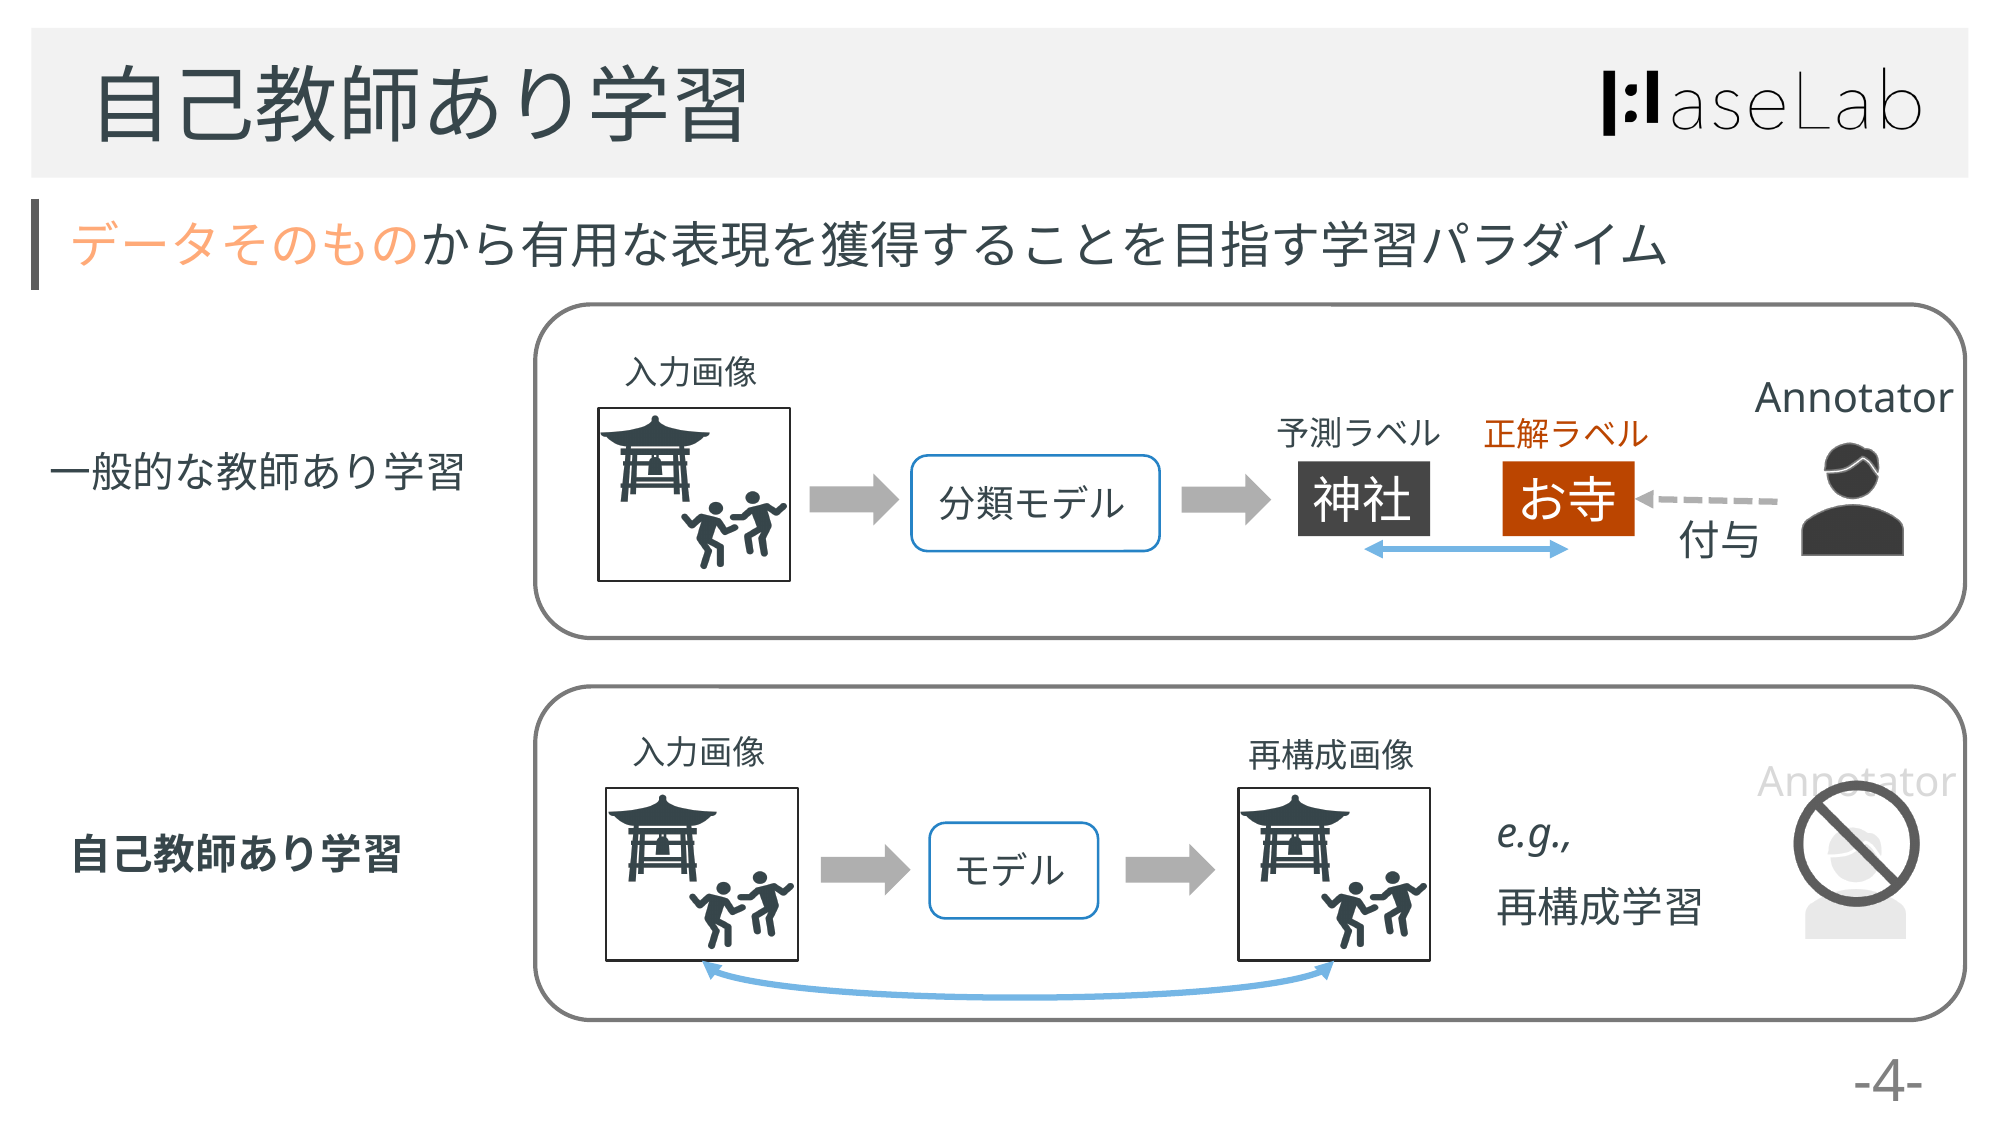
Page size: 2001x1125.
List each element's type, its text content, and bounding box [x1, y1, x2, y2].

text_box 一般的な教師あり学習 [34, 438, 488, 504]
picture [1597, 45, 1927, 161]
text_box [910, 454, 1161, 552]
text_box Annotator [1740, 363, 1971, 429]
text_box [533, 303, 1967, 640]
text_box Annotator [1967, 747, 1973, 813]
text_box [1233, 726, 1437, 962]
text_box 神社 [1298, 461, 1431, 537]
text_box [1028, 685, 1967, 1022]
text_box 予測ラベル [1261, 404, 1469, 460]
text_box [533, 685, 1014, 1022]
text_box [1180, 472, 1273, 527]
text_box 付与 [1663, 511, 1774, 572]
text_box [1028, 822, 1099, 919]
slide_number -4- [1803, 1035, 1975, 1102]
text_box [808, 472, 901, 527]
text_box お寺 [1502, 461, 1635, 537]
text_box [597, 343, 791, 582]
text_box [605, 723, 799, 962]
text_box [1124, 842, 1217, 897]
text_box 自己教師あり学習 [55, 820, 508, 885]
text_box 正解ラベル [1469, 406, 1677, 461]
text_box e.g., 再構成学習 [1481, 773, 1724, 939]
picture [1776, 426, 1928, 578]
text_box [819, 842, 912, 897]
text_box 自己教師あり学習 [73, 44, 1244, 159]
text_box データそのものから有用な表現を獲得することを目指す学習パラダイム [55, 206, 1854, 282]
picture [1779, 768, 1933, 962]
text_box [929, 822, 1014, 919]
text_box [1634, 498, 1778, 503]
